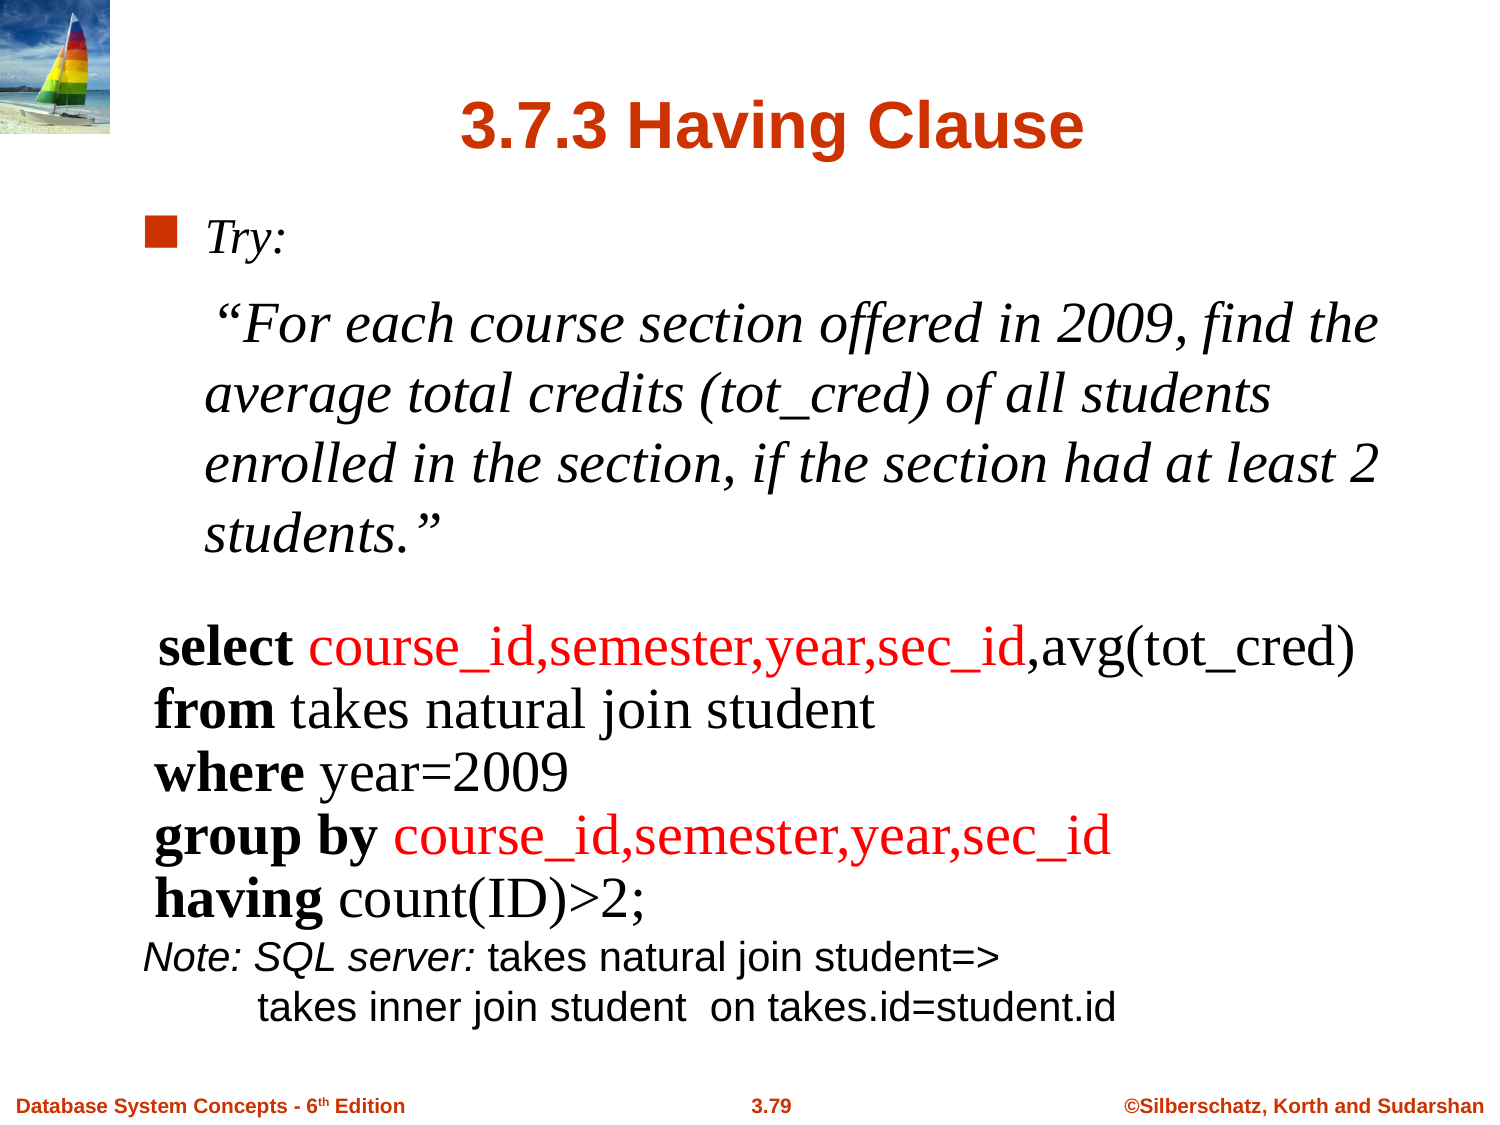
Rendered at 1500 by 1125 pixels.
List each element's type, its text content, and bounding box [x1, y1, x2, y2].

text_box select course_id,semester,year,sec_id,avg(tot_cred) from takes natural join student where year=2009 group by course_id,semester,year,sec_id having count(ID)>2; Note: SQL server: takes natural join student=> takes inner join student on takes.id=student.id [35, 607, 1442, 1078]
title 3.7.3 Having Clause [110, 68, 1437, 170]
picture [0, 0, 110, 134]
text_box Try: “For each course section offered in 2009, find the average total credits (tot_cred) of all students enrolled in the section, if the section had at least 2 students.” [133, 195, 1405, 607]
